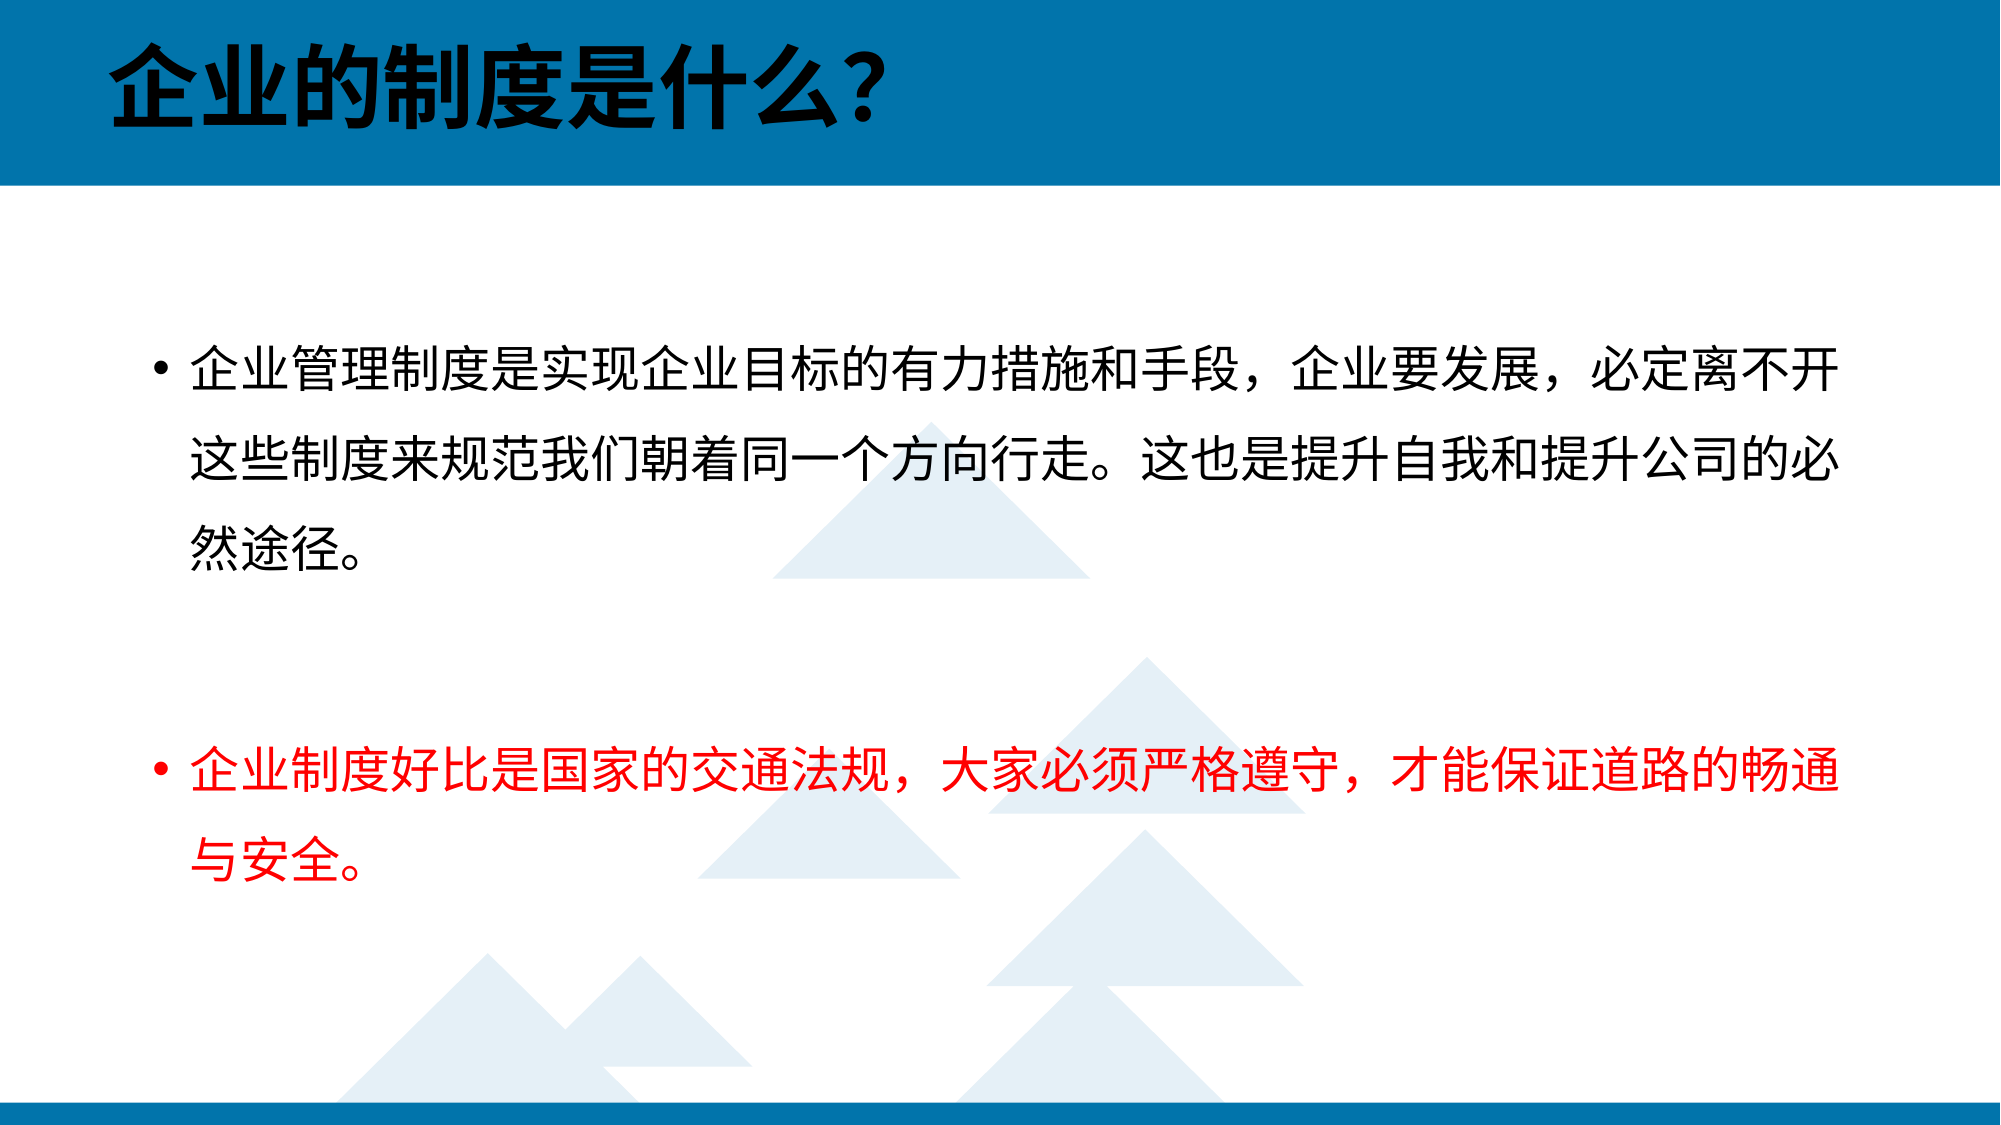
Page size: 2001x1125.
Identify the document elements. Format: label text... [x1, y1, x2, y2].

title 企业的制度是什么？ [92, 0, 1818, 201]
list 企业管理制度是实现企业目标的有力措施和手段，企业要发展，必定离不开这些制度来规范我们朝着同一个方向行走。这也是提升自我和提升公司的必然途径。 企业制度好比是国家的交通法规，大家必须严格遵守，才能保证道路的畅通与安全。 [137, 299, 1863, 1014]
